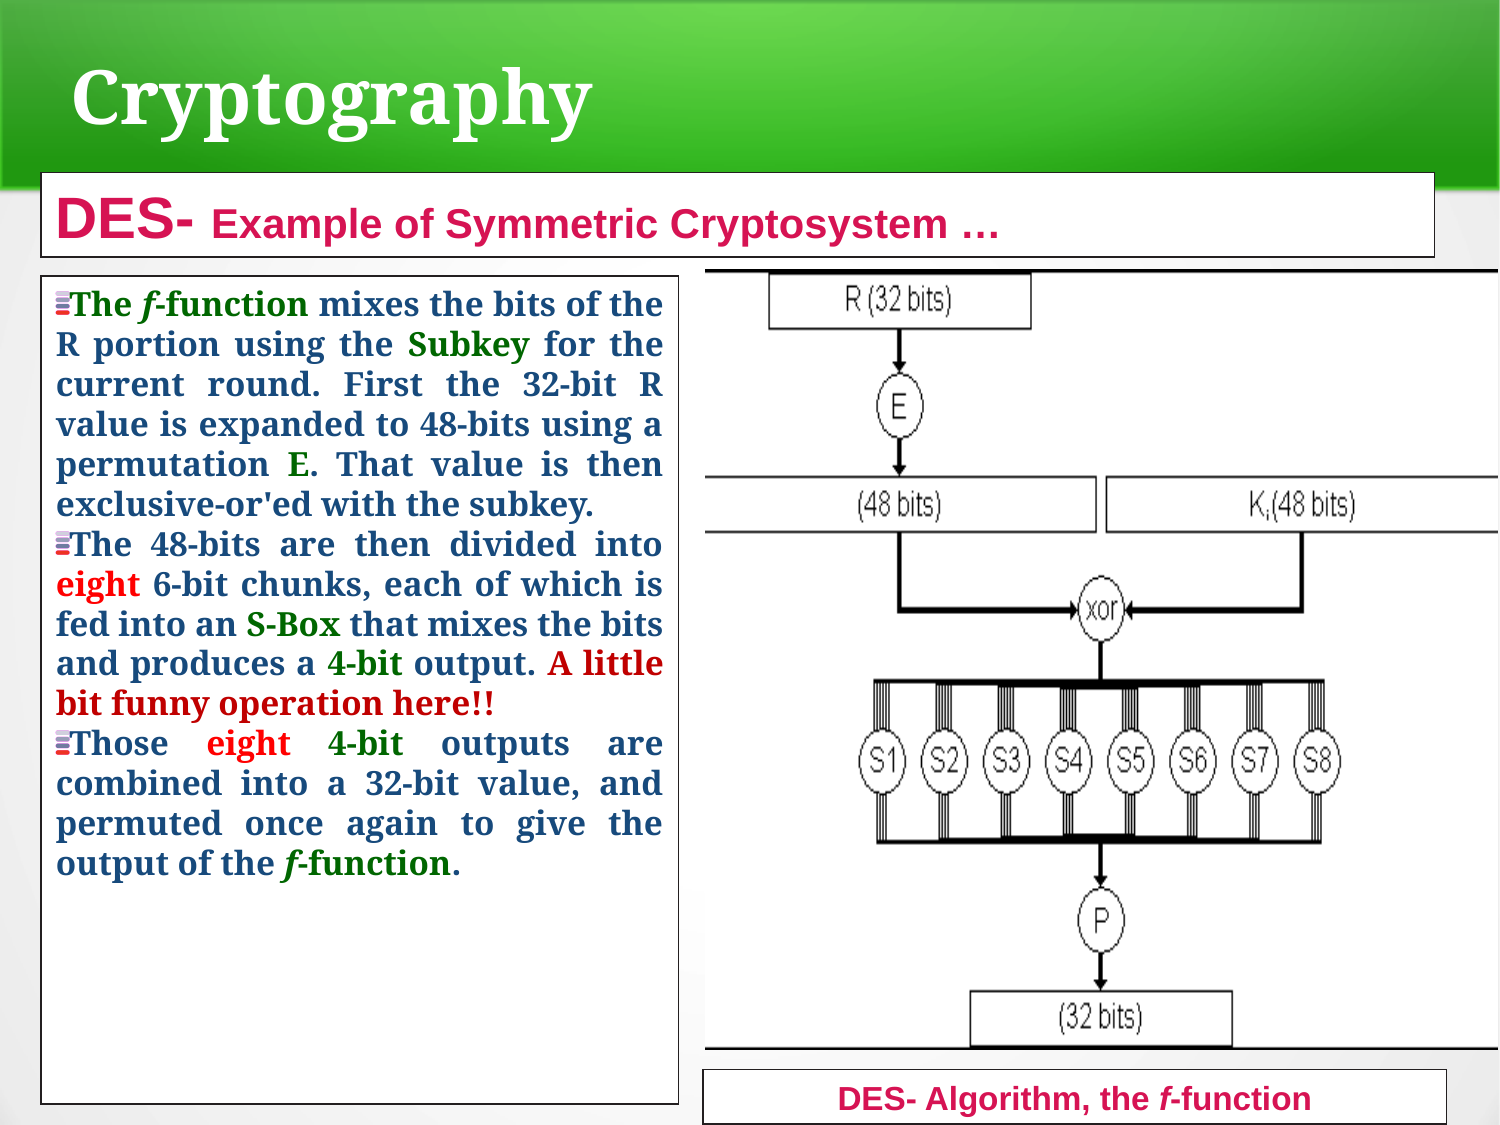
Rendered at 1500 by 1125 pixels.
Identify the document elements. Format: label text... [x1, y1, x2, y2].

text_box Cryptography [41, 31, 1470, 159]
text_box DES- Algorithm, the f-function [702, 1069, 1447, 1124]
text_box DES- Example of Symmetric Cryptosystem … [41, 172, 1435, 258]
text_box The f-function mixes the bits of the R portion using the Subkey for the current round. First the 32-bit R value is expanded to 48-bits using a permutation E. That value is then exclusive-or'ed with the subkey. The 48-bits are then divided into eight 6-bit chunks, each of which is fed into an S-Box that mixes the bits and produces a 4-bit output. A little bit funny operation here!! Those eight 4-bit outputs are combined into a 32-bit value, and permuted once again to give the output of the f-function. [41, 275, 679, 1104]
picture [0, 0, 1500, 1125]
